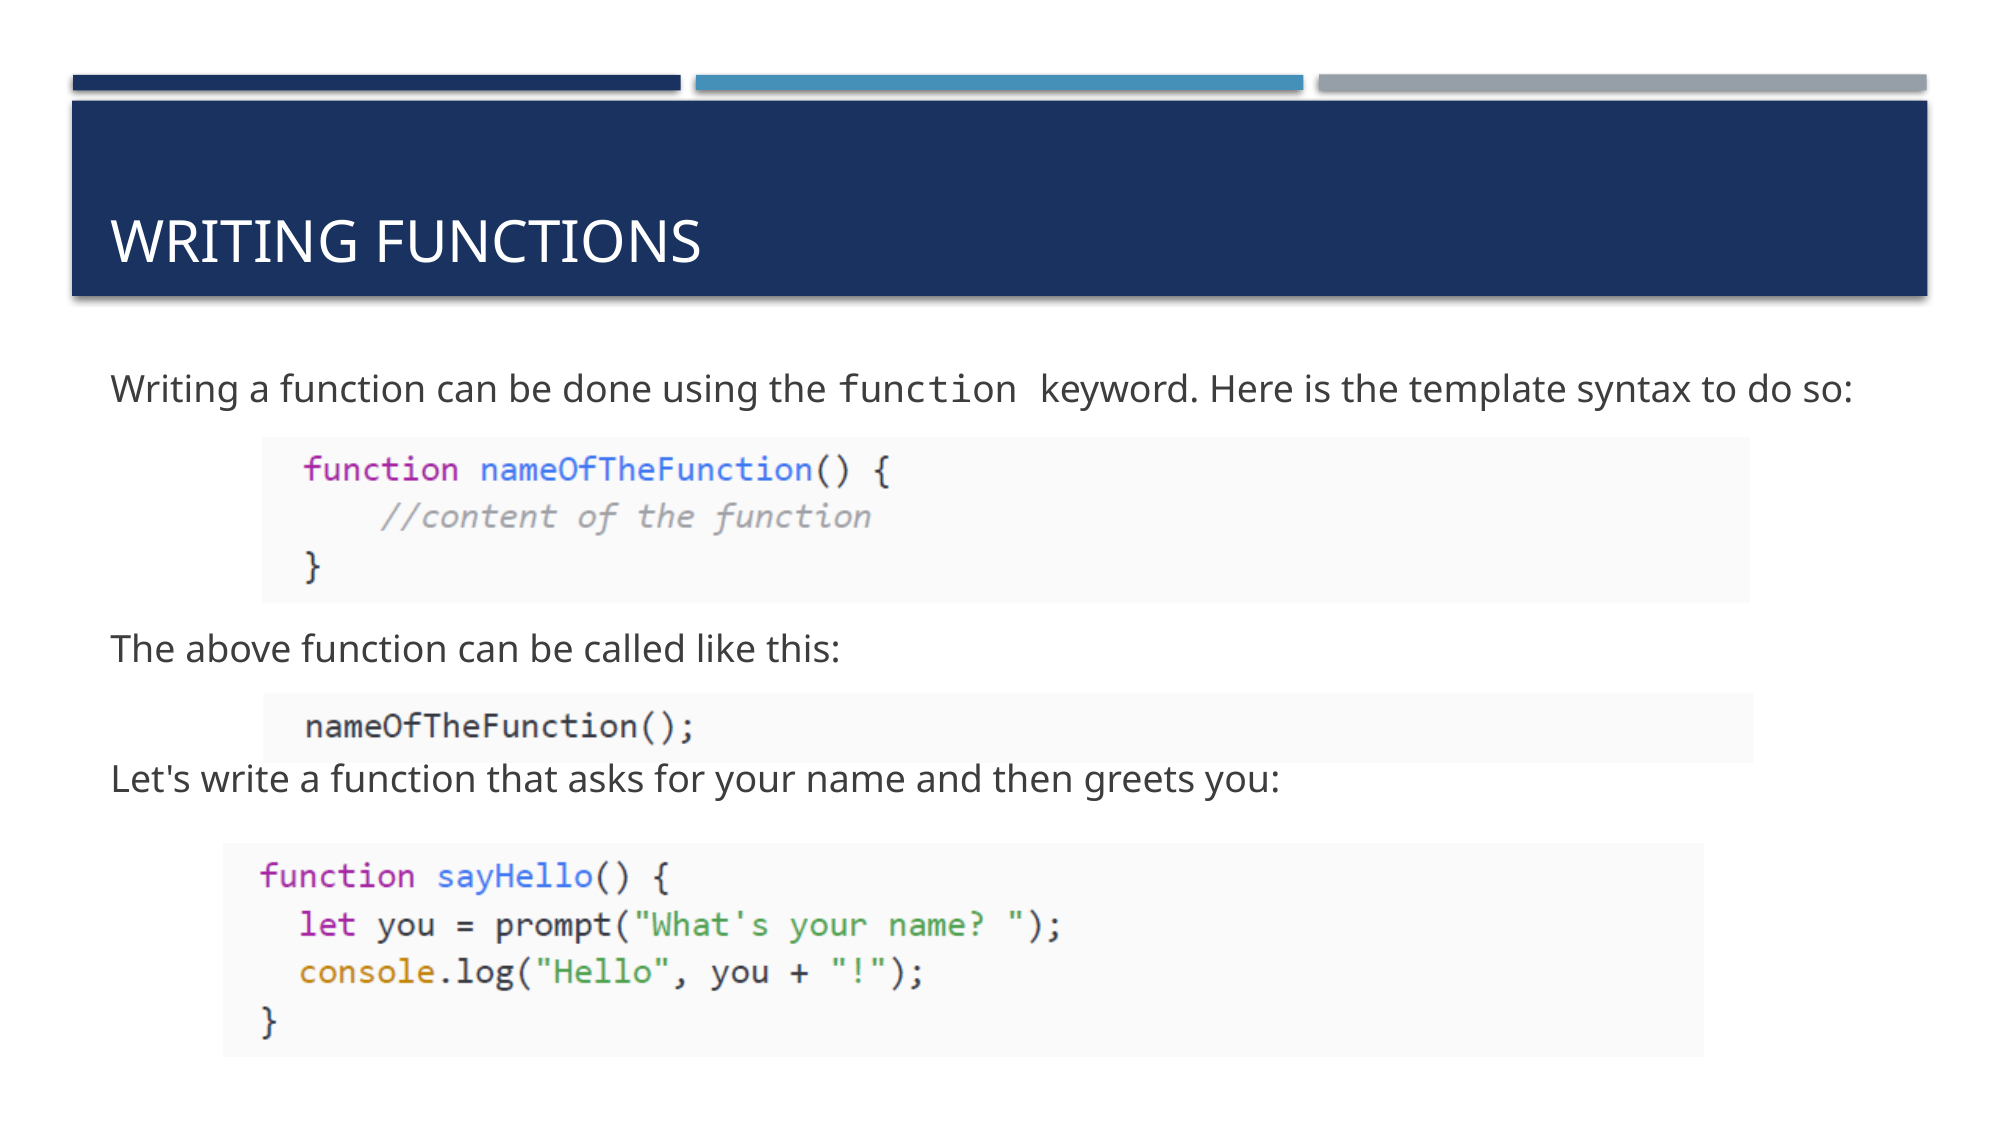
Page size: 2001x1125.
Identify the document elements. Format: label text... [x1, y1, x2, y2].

list Writing a function can be done using the function keyword. Here is the template syntax to do so: The above function can be called like this: Let's write a function that asks for your name and then greets you: [95, 357, 1905, 1047]
title Writing functions [95, 115, 1905, 282]
picture [223, 841, 1704, 1058]
picture [261, 437, 1751, 612]
picture [261, 686, 1763, 763]
